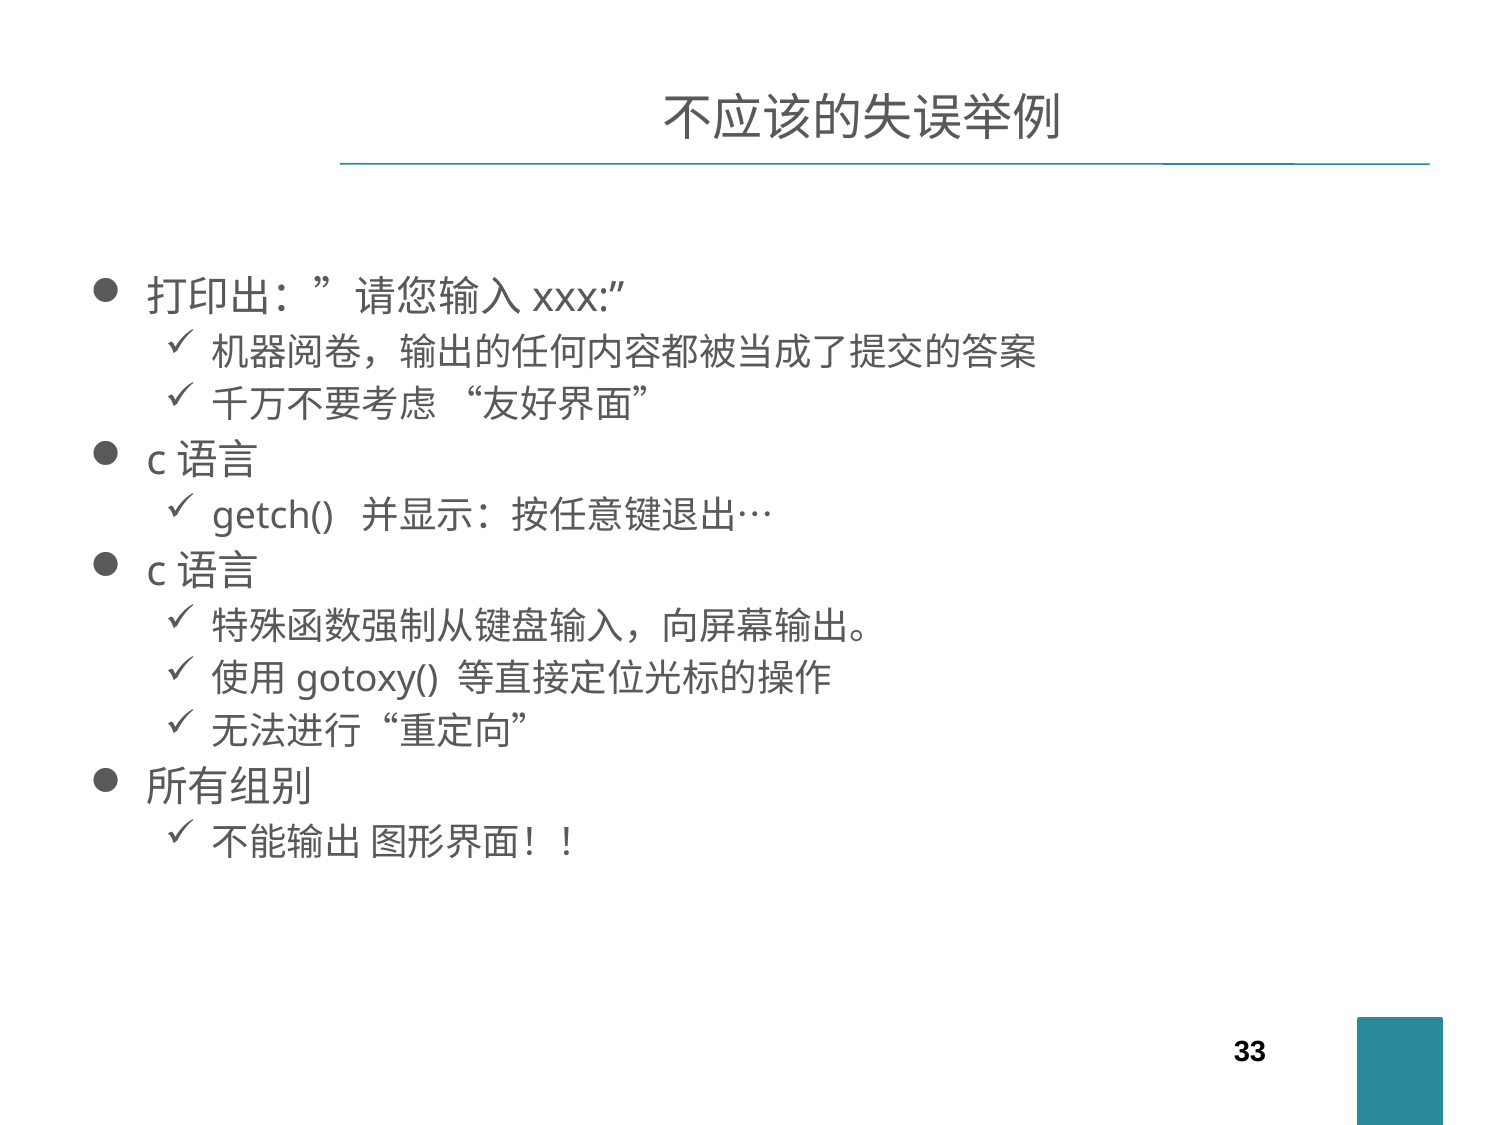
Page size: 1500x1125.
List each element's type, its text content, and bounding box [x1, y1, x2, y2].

title 不应该的失误举例 [300, 62, 1425, 168]
list 打印出：”请您输入xxx:” 机器阅卷，输出的任何内容都被当成了提交的答案 千万不要考虑 “友好界面” c语言 getch() 并显示：按任意键退出… c语言 特殊函数强制从键盘输入，向屏幕输出。 使用gotoxy() 等直接定位光标的操作 无法进行“重定向” 所有组别 不能输出 图形界面！！ [75, 262, 1425, 1005]
slide_number 33 [1074, 1024, 1425, 1103]
